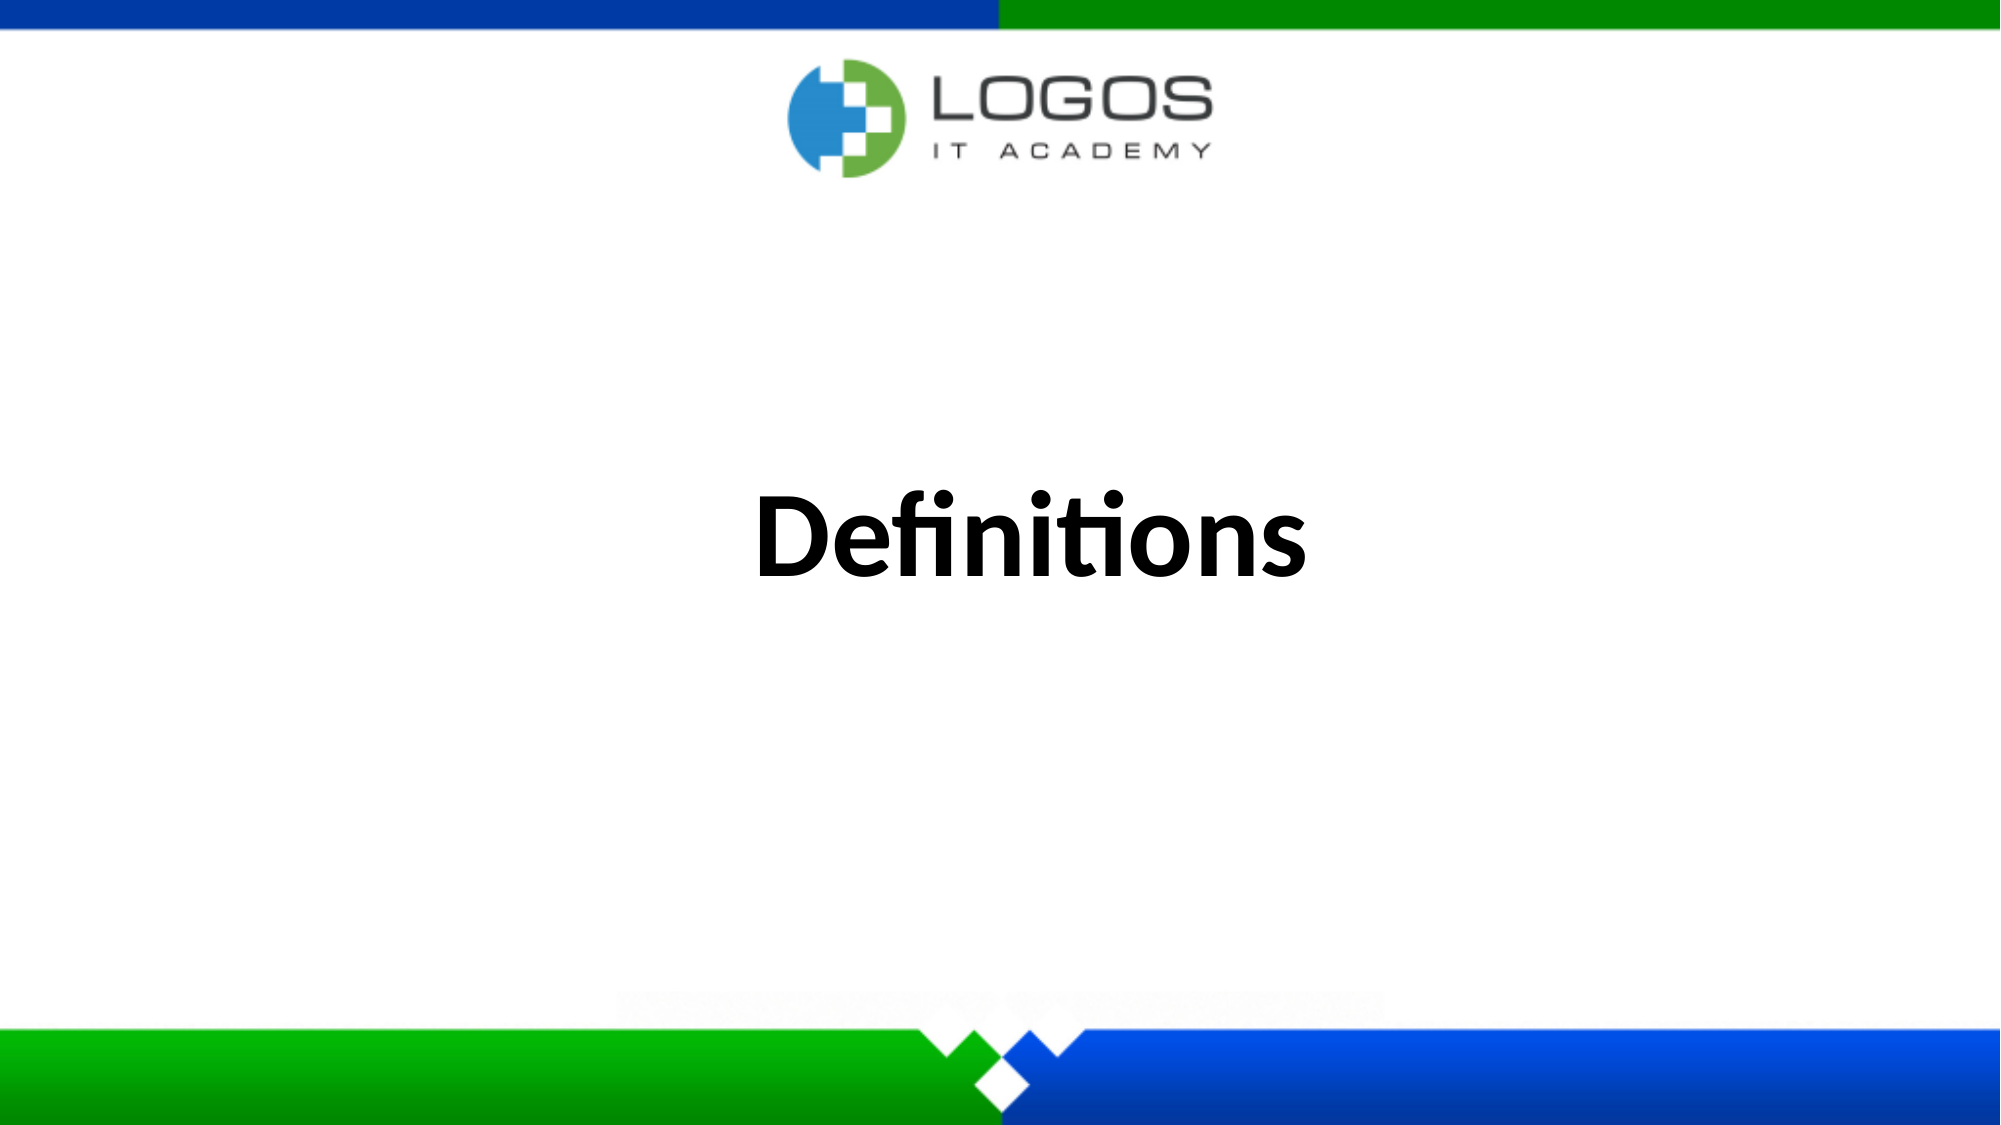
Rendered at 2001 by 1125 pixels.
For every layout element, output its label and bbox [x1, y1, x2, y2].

text_box [0, 0, 2000, 1125]
